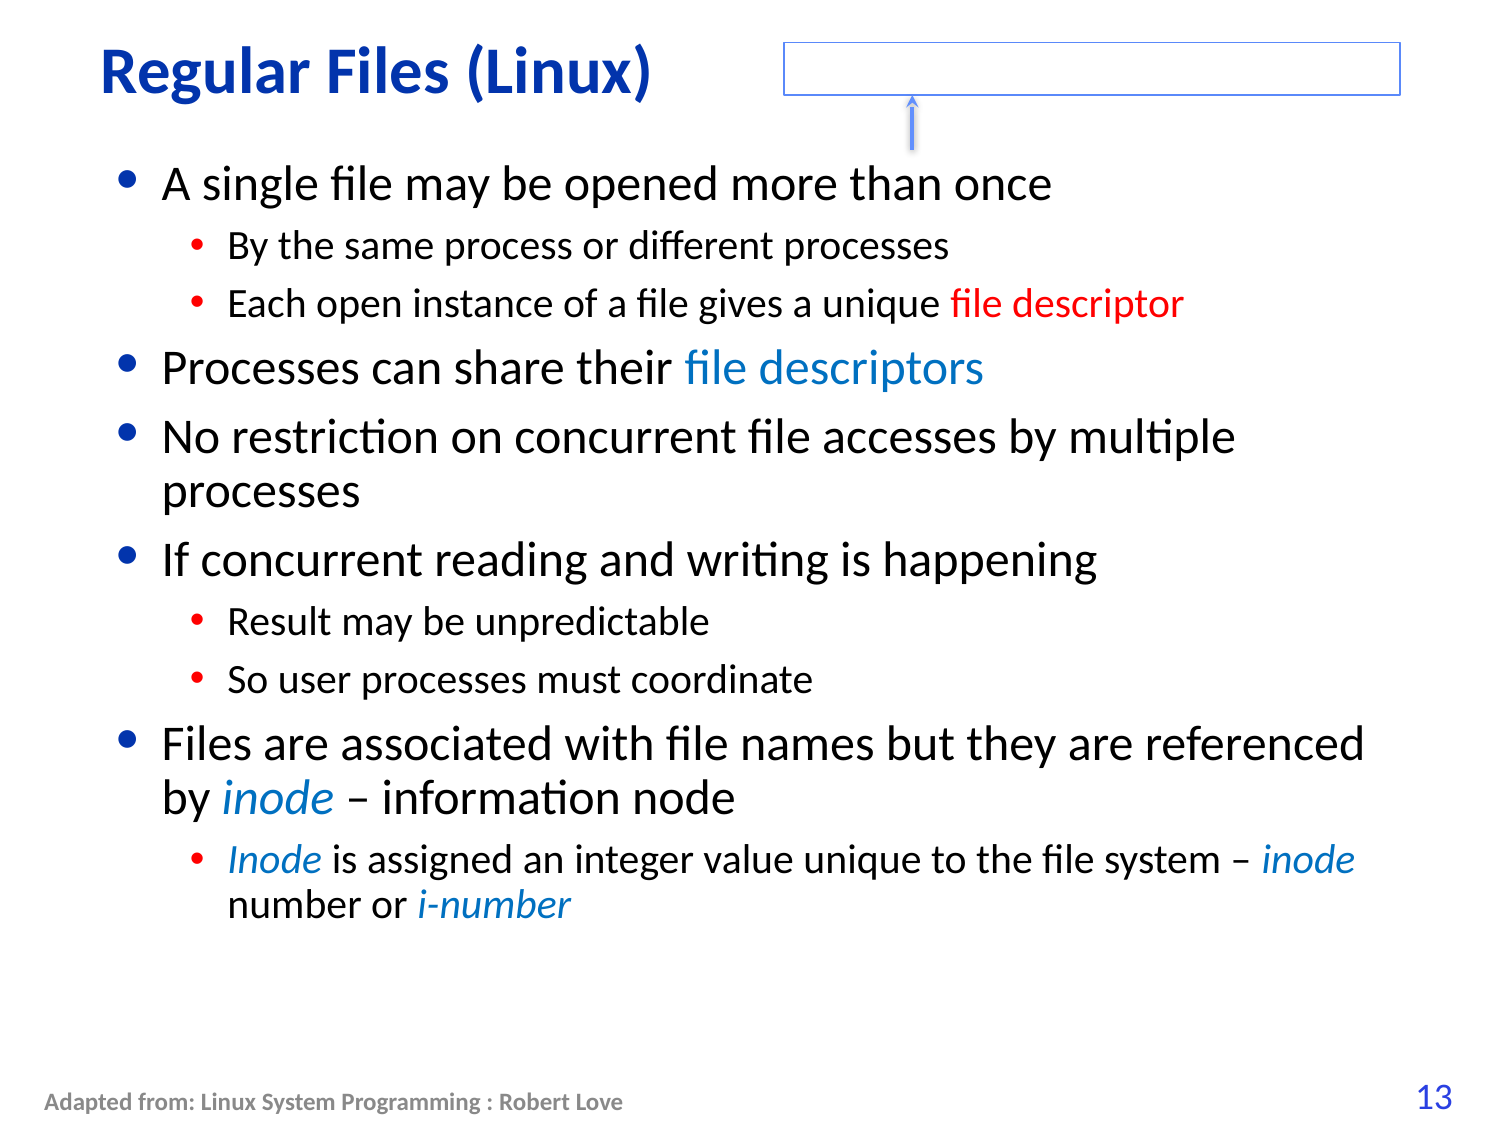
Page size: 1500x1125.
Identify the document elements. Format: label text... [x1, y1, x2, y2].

list A single file may be opened more than once By the same process or different processes Each open instance of a file gives a unique file descriptor Processes can share their file descriptors No restriction on concurrent file accesses by multiple processes If concurrent reading and writing is happening Result may be unpredictable So user processes must coordinate Files are associated with file names but they are referenced by inode – information node Inode is assigned an integer value unique to the file system – inode number or i-number [99, 149, 1400, 988]
text_box Adapted from: Linux System Programming : Robert Love [29, 1082, 668, 1120]
title Regular Files (Linux) [85, 28, 1261, 117]
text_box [783, 42, 1401, 151]
